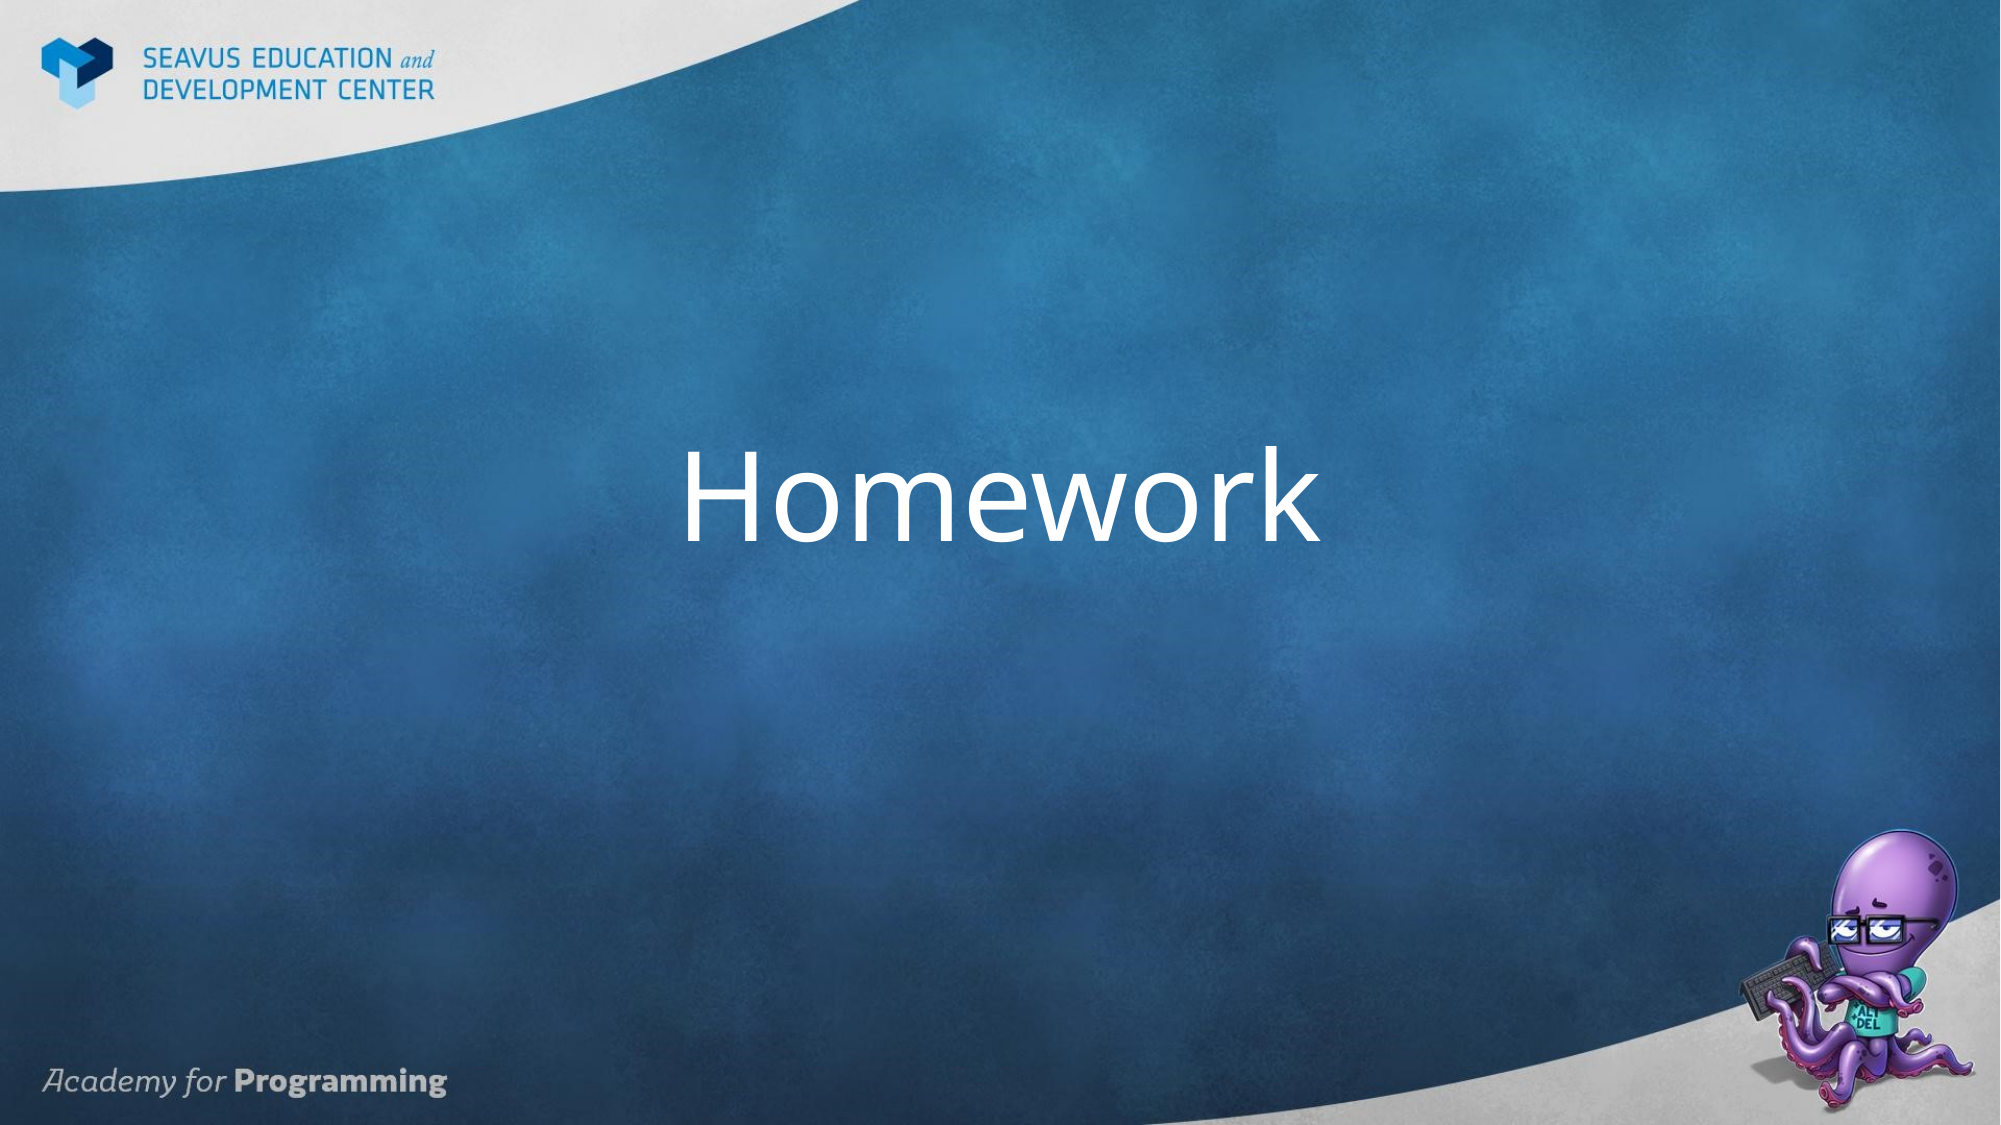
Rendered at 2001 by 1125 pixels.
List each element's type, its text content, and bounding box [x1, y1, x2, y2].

title Homework [249, 184, 1750, 576]
picture [0, 0, 2001, 1125]
